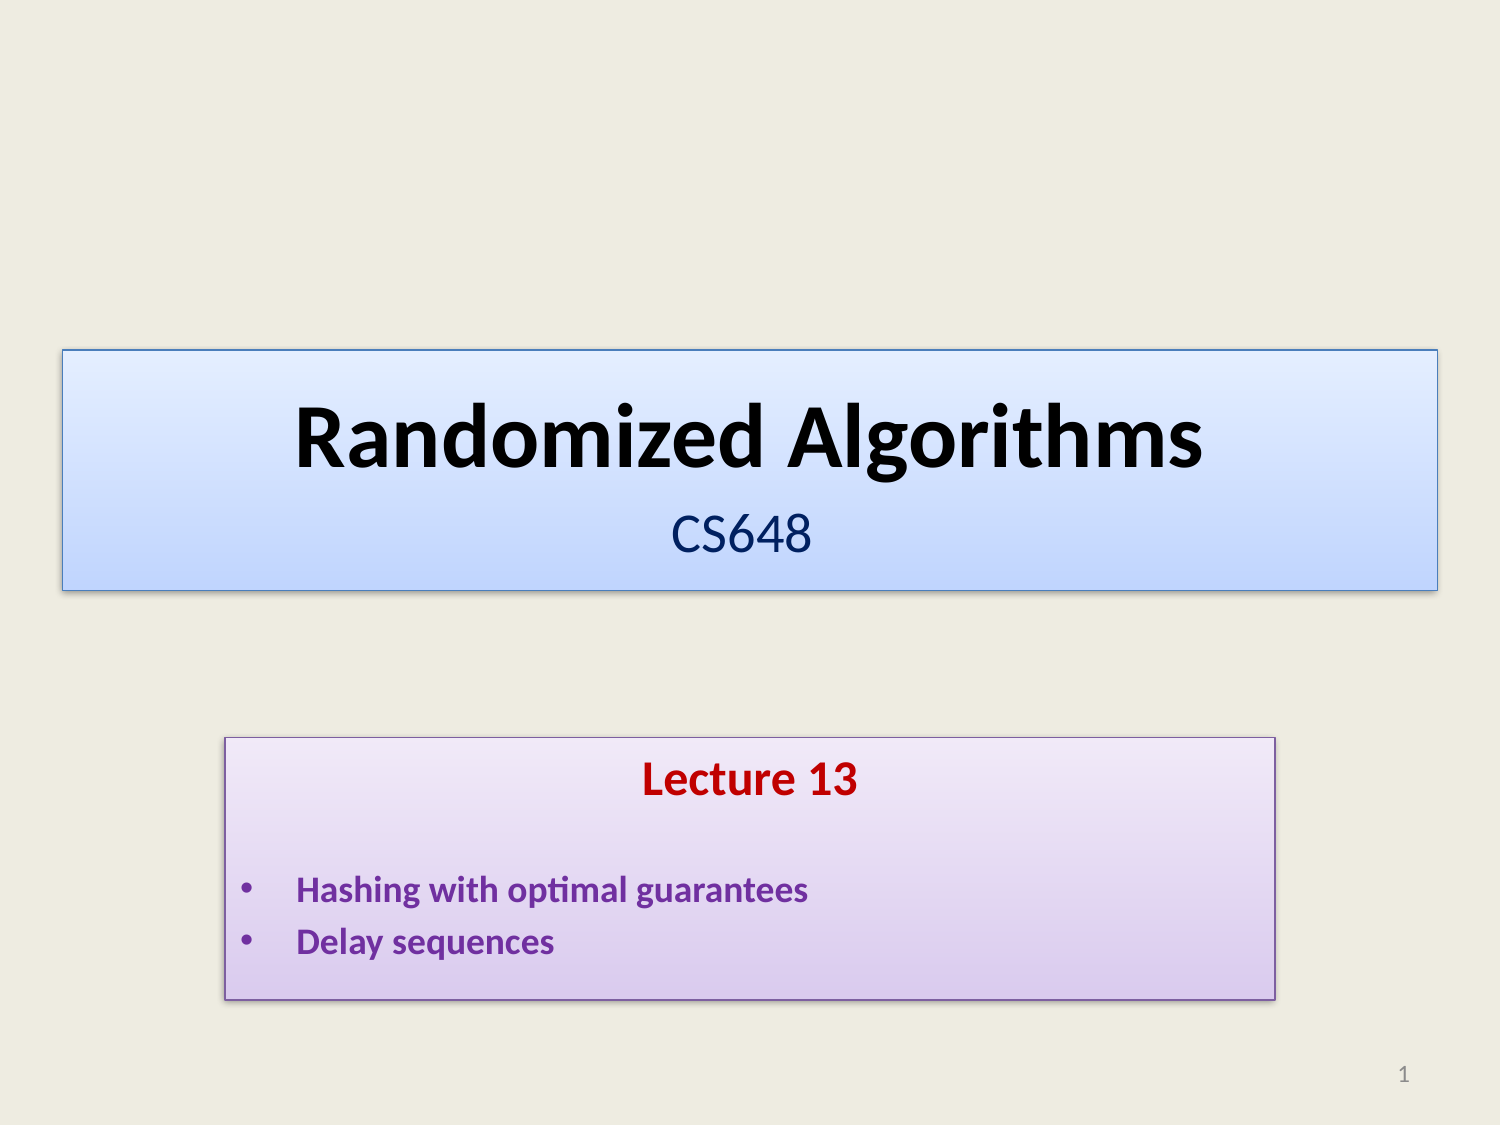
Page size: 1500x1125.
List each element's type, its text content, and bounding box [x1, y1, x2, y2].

subtitle Lecture 13 Hashing with optimal guarantees Delay sequences [224, 737, 1276, 1001]
slide_number 1 [1074, 1042, 1425, 1103]
title Randomized Algorithms CS648 [62, 349, 1438, 591]
